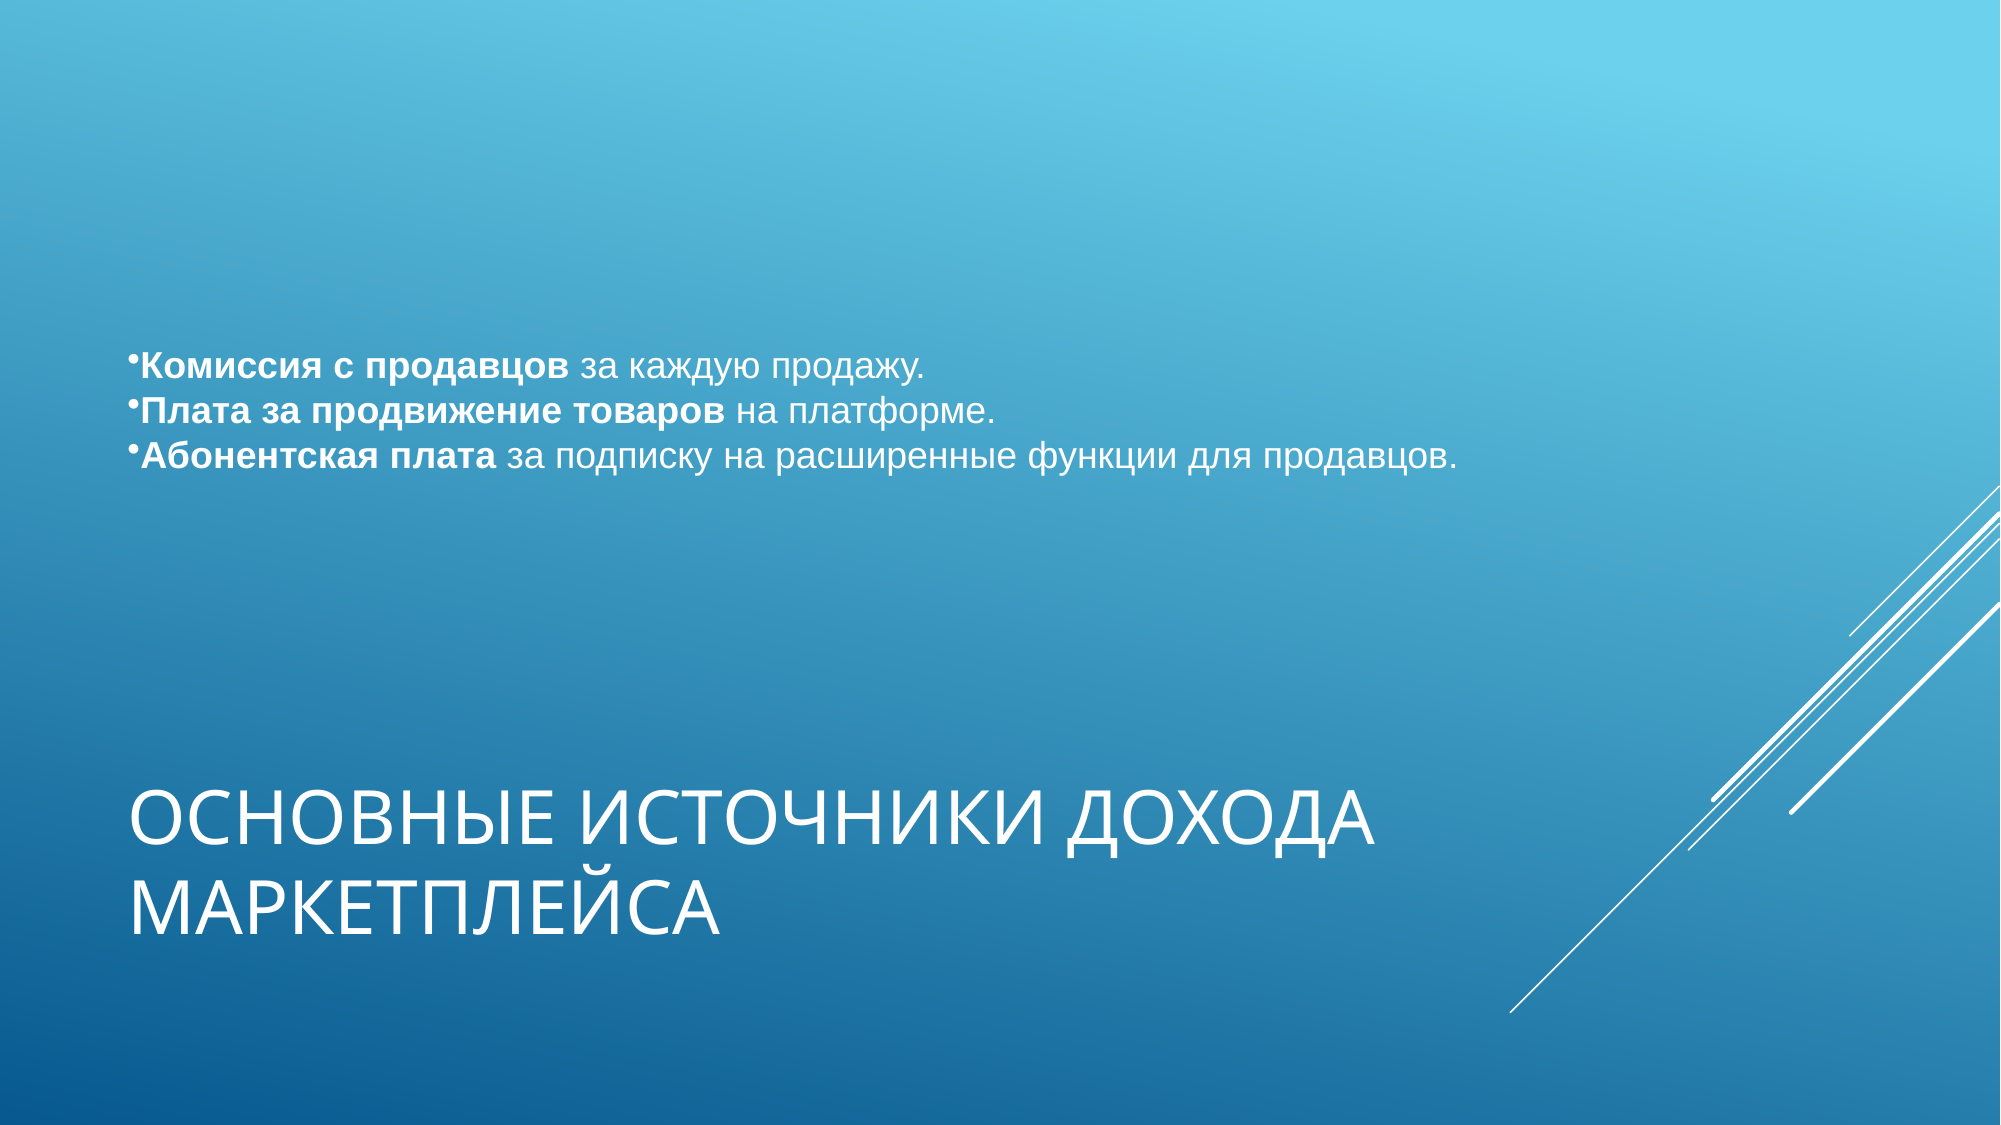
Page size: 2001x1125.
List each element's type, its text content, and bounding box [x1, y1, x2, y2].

list Комиссия с продавцов за каждую продажу. Плата за продвижение товаров на платформе. Абонентская плата за подписку на расширенные функции для продавцов. [112, 82, 1513, 736]
title Основные источники дохода маркетплейса [112, 736, 1513, 984]
